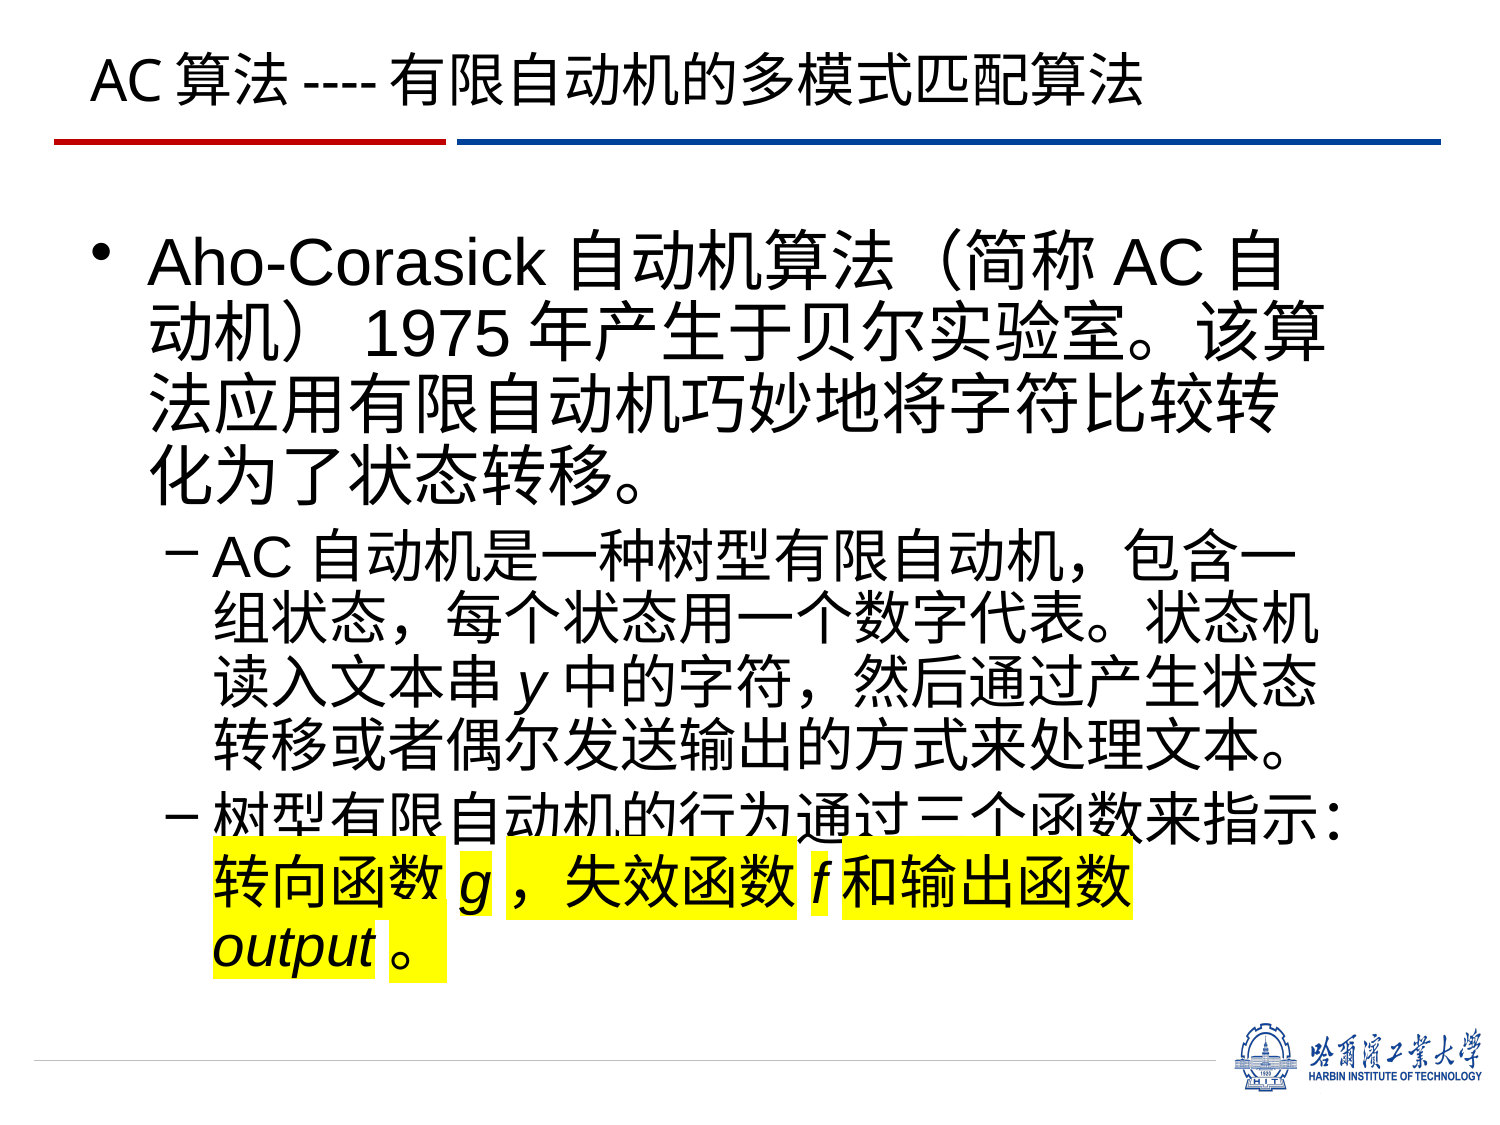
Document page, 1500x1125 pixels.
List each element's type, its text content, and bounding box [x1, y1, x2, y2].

list Aho-Corasick自动机算法（简称AC自动机）1975年产生于贝尔实验室。该算法应用有限自动机巧妙地将字符比较转化为了状态转移。 AC自动机是一种树型有限自动机，包含一组状态，每个状态用一个数字代表。状态机读入文本串y中的字符，然后通过产生状态转移或者偶尔发送输出的方式来处理文本。 树型有限自动机的行为通过三个函数来指示：转向函数g，失效函数f和输出函数output。 [75, 219, 1364, 933]
picture [1204, 1023, 1482, 1094]
title AC算法----有限自动机的多模式匹配算法 [75, 30, 1413, 124]
